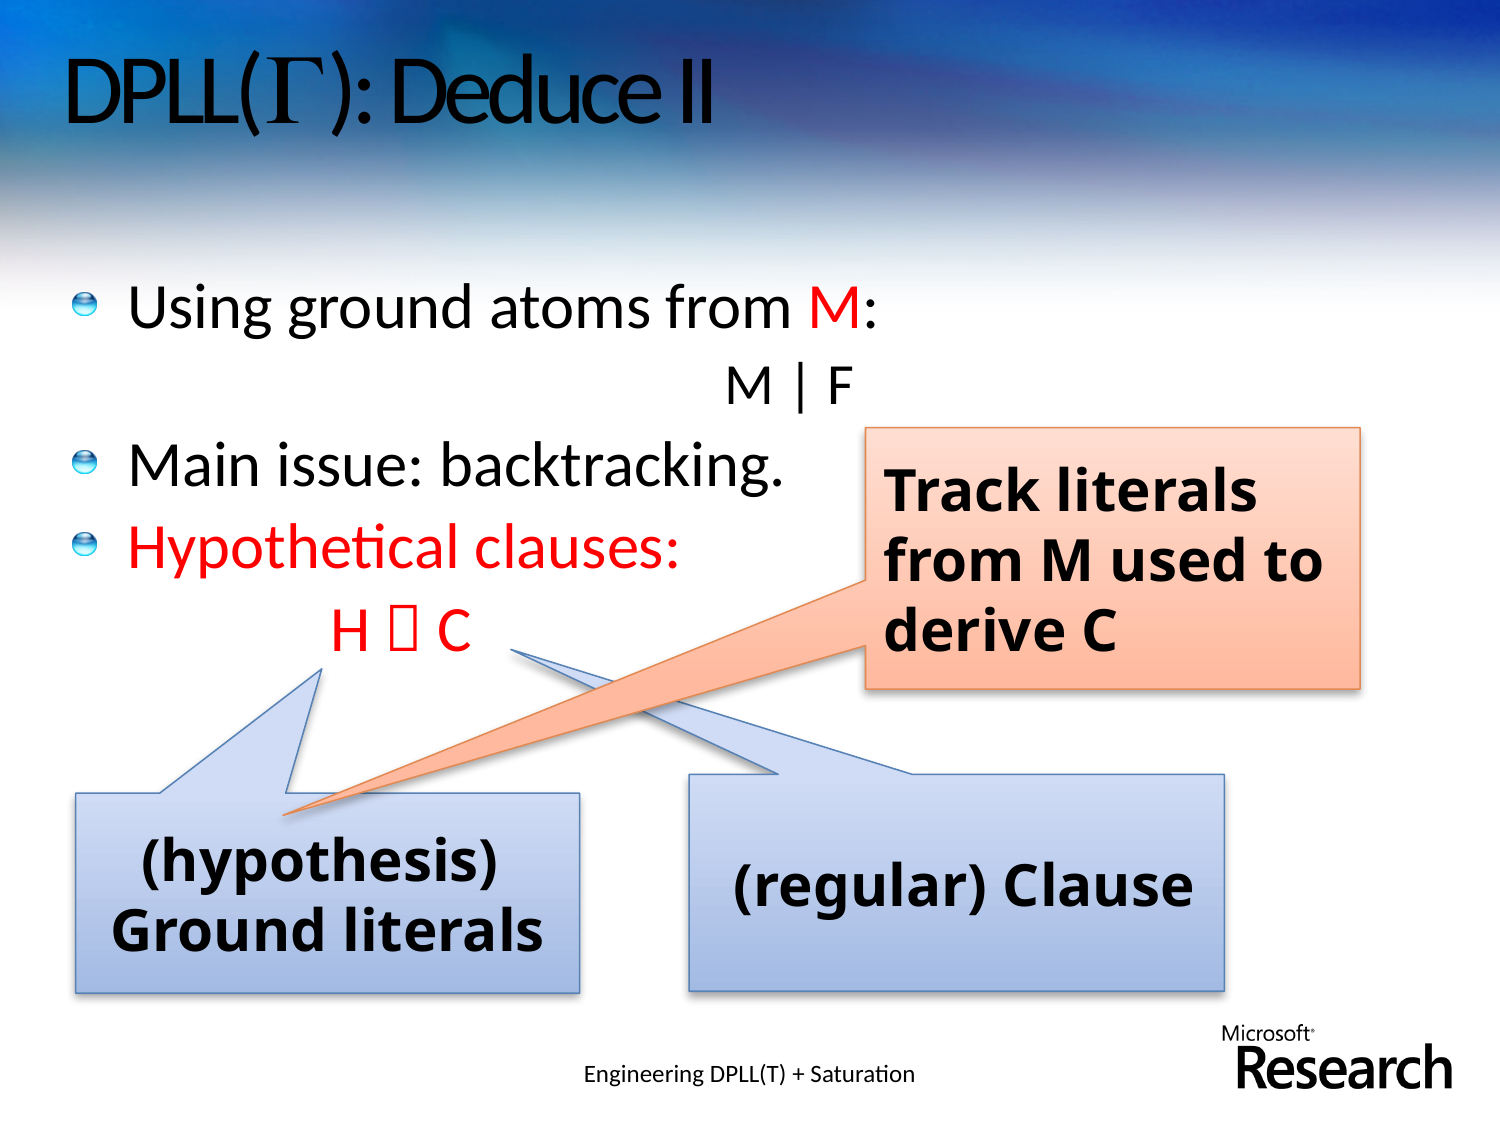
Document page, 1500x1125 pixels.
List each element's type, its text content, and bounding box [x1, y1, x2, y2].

text_box (hypothesis) Ground literals [74, 668, 581, 995]
text_box (regular) Clause [656, 706, 1226, 993]
text_box Using ground atoms from M: M | F Main issue: backtracking. Hypothetical clauses: H  C [63, 273, 1439, 666]
text_box Track literals from M used to derive C [282, 426, 1361, 817]
picture [0, 0, 1500, 1125]
footer Engineering DPLL(T) + Saturation [512, 1042, 988, 1103]
text_box (regular) Clause [510, 648, 612, 689]
title DPLL(): Deduce II [62, 37, 1438, 148]
